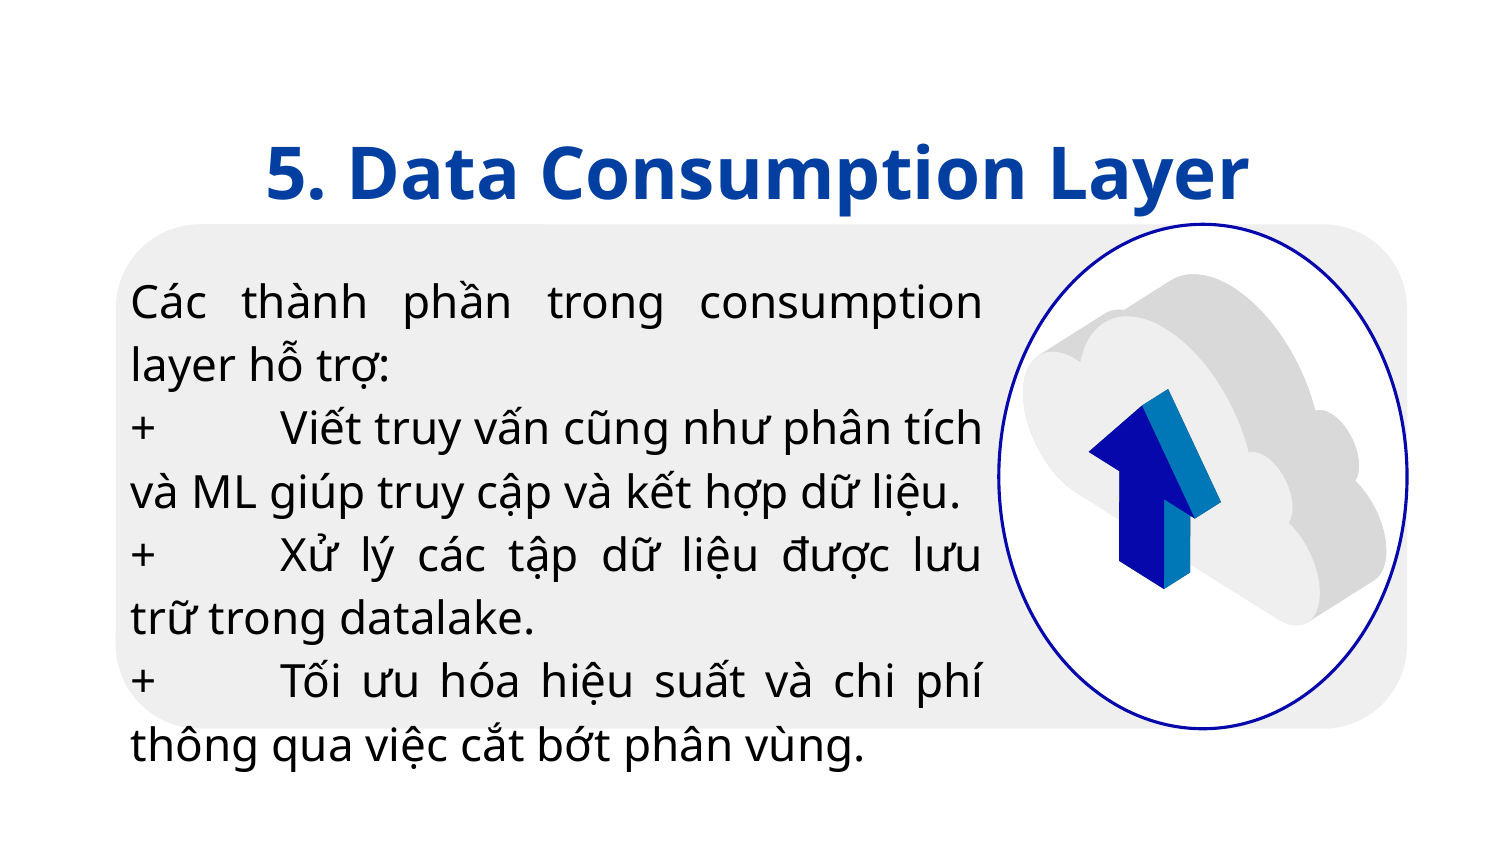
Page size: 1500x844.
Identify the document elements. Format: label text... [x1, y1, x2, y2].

text_box 5. Data Consumption Layer [75, 131, 1367, 210]
text_box [1083, 224, 1323, 272]
text_box [999, 372, 1017, 581]
text_box [1043, 634, 1363, 729]
text_box Các thành phần trong consumption layer hỗ trợ: + Viết truy vấn cũng như phân tích và ML giúp truy cập và kết hợp dữ liệu. + Xử lý các tập dữ liệu được lưu trữ trong datalake. + Tối ưu hóa hiệu suất và chi phí thông qua việc cắt bớt phân vùng. [115, 249, 999, 718]
text_box [1219, 224, 1408, 471]
text_box [1391, 378, 1408, 575]
text_box [158, 504, 1187, 729]
text_box [1219, 482, 1408, 729]
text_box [1022, 273, 1387, 626]
text_box [140, 224, 1187, 449]
